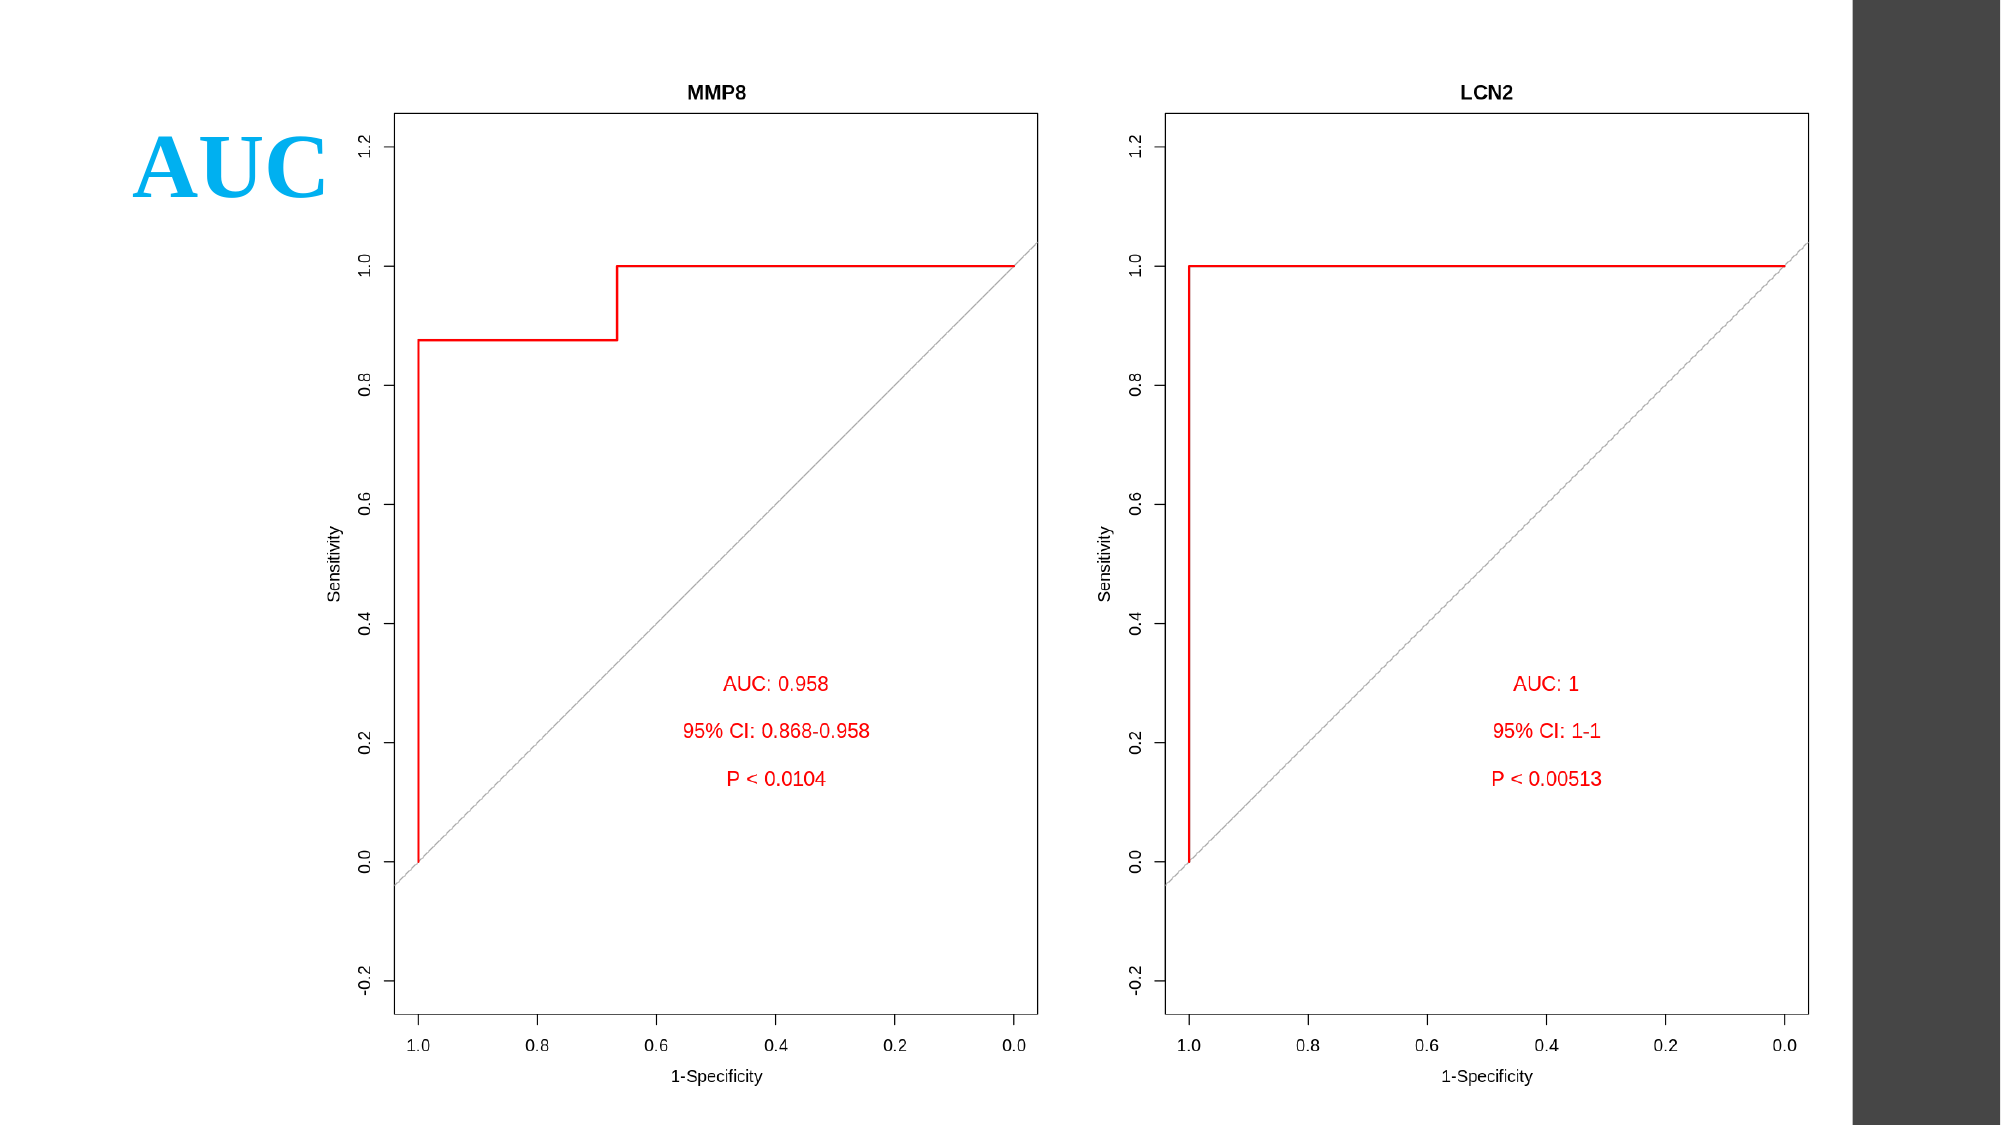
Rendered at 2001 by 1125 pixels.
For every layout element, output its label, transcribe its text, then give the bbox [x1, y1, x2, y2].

picture [310, 70, 1852, 1098]
text_box AUC [117, 98, 310, 223]
